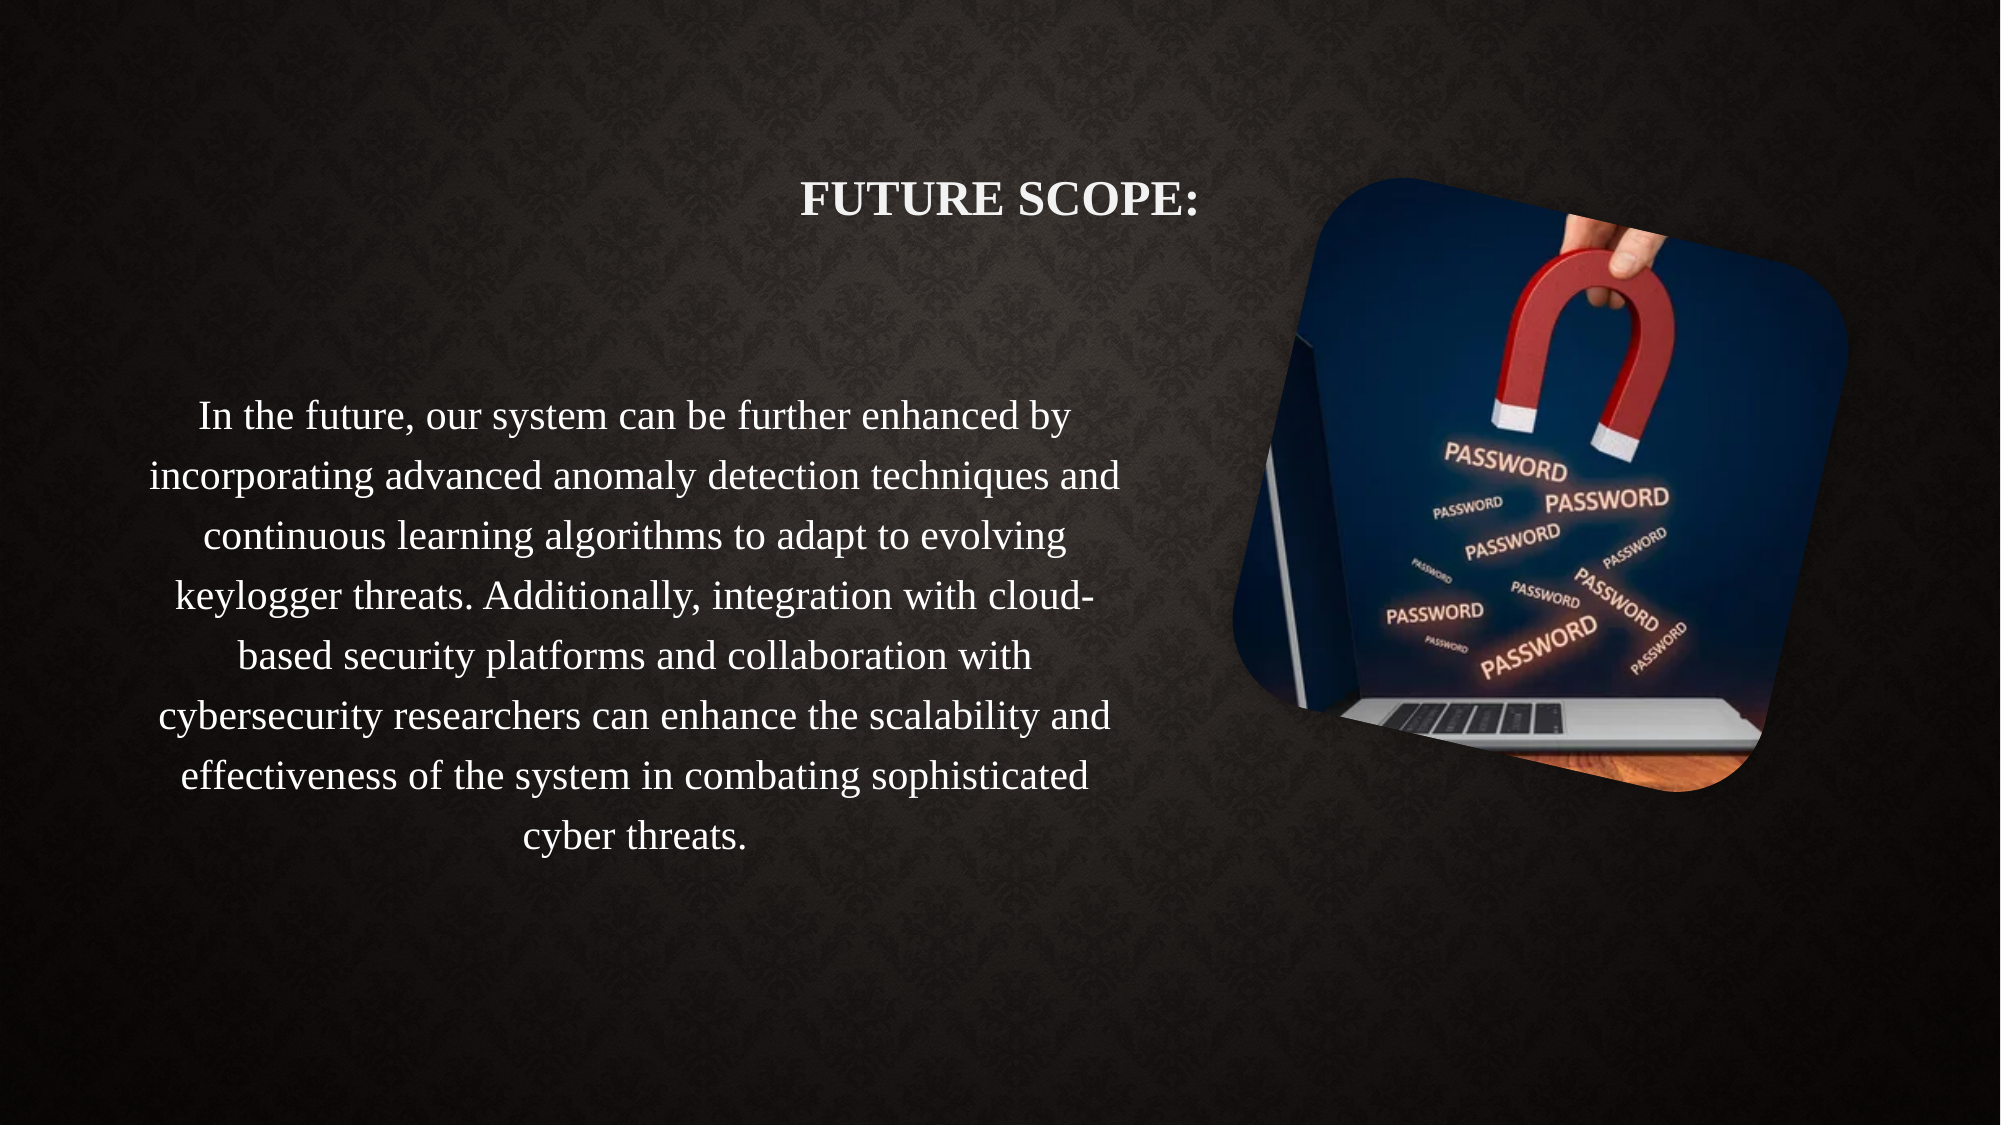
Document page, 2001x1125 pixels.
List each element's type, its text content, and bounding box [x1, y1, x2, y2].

picture [1232, 177, 1849, 792]
list In the future, our system can be further enhanced by incorporating advanced anomaly detection techniques and continuous learning algorithms to adapt to evolving keylogger threats. Additionally, integration with cloud-based security platforms and collaboration with cybersecurity researchers can enhance the scalability and effectiveness of the system in combating sophisticated cyber threats. [114, 370, 1157, 744]
title Future Scope: [187, 99, 1814, 234]
